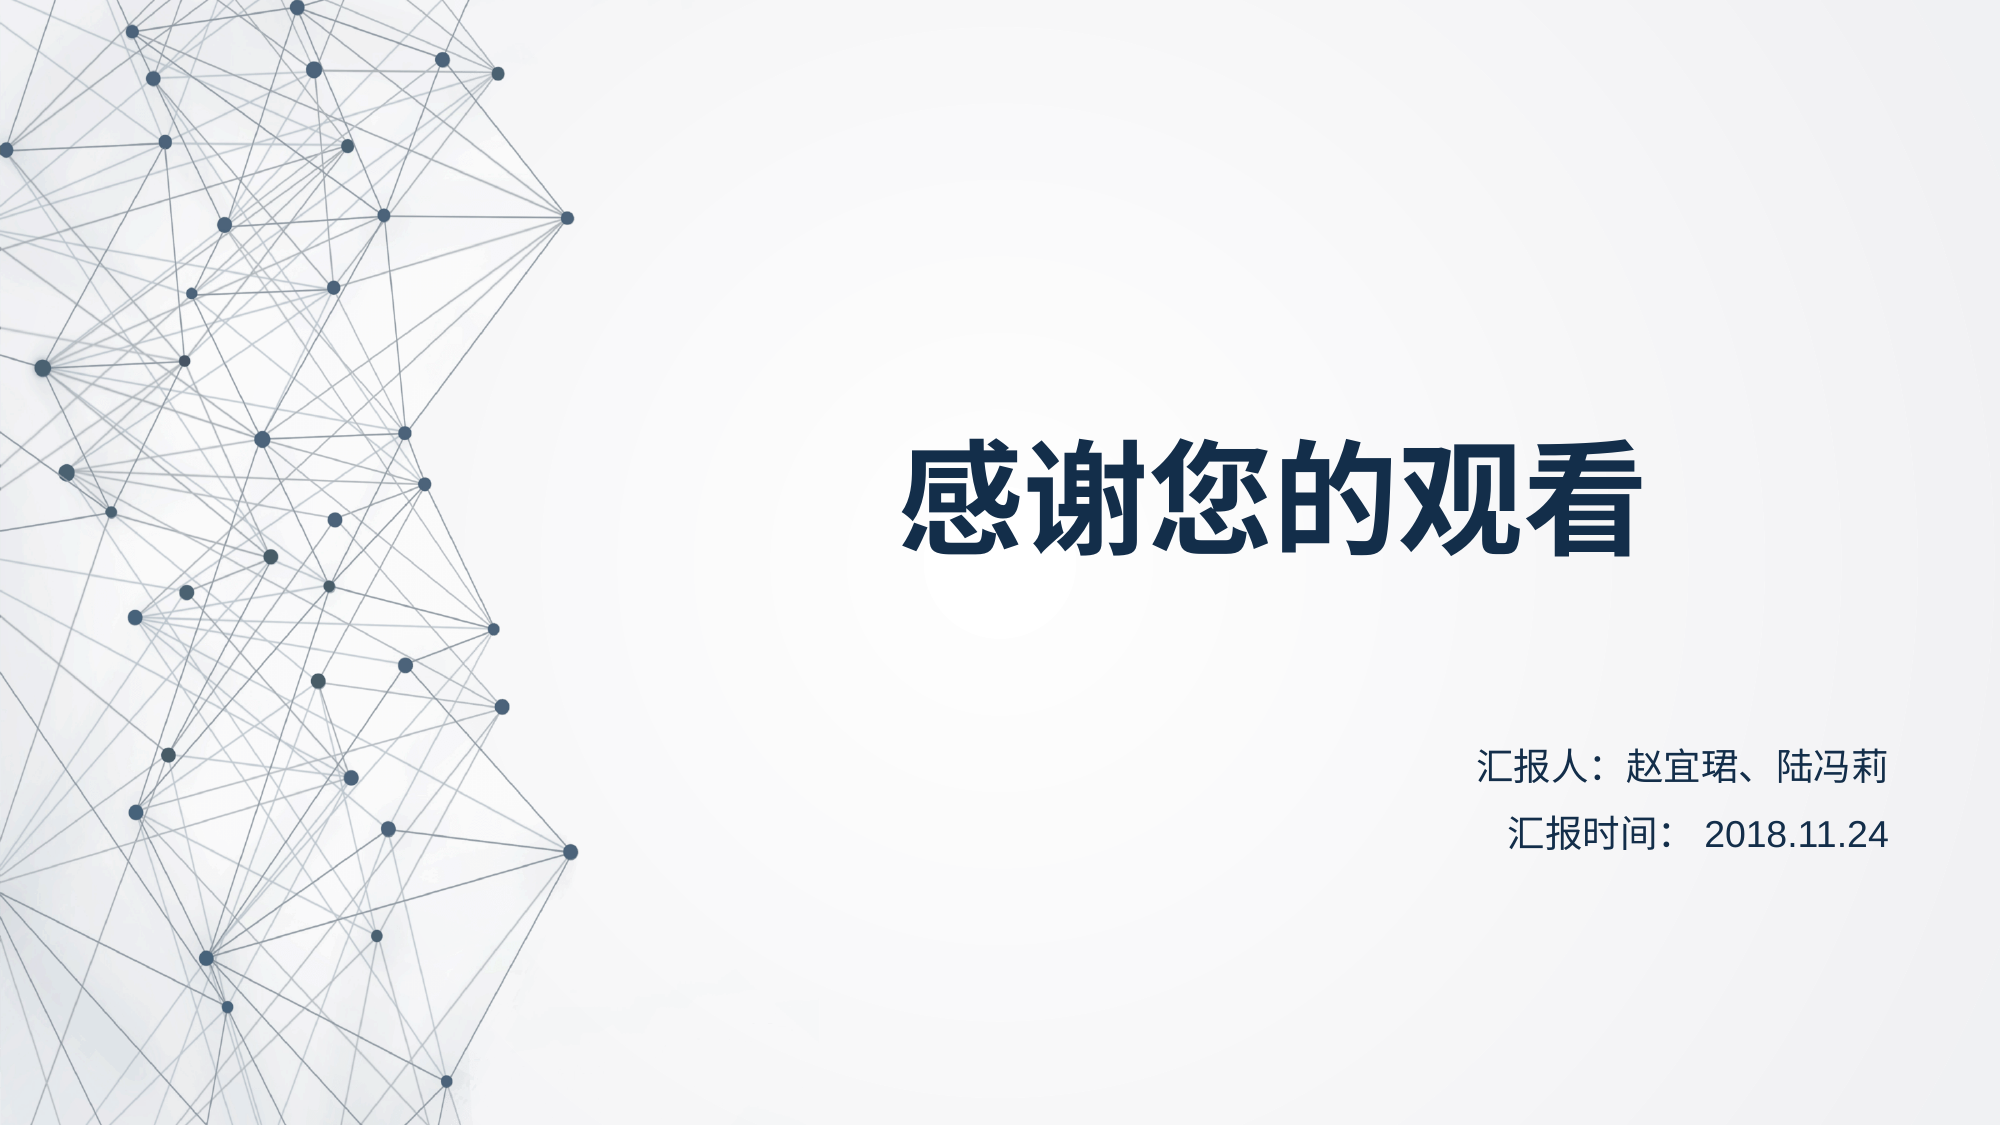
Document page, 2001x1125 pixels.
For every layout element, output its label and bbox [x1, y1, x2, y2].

picture [0, 0, 819, 1125]
text_box [883, 196, 1928, 860]
